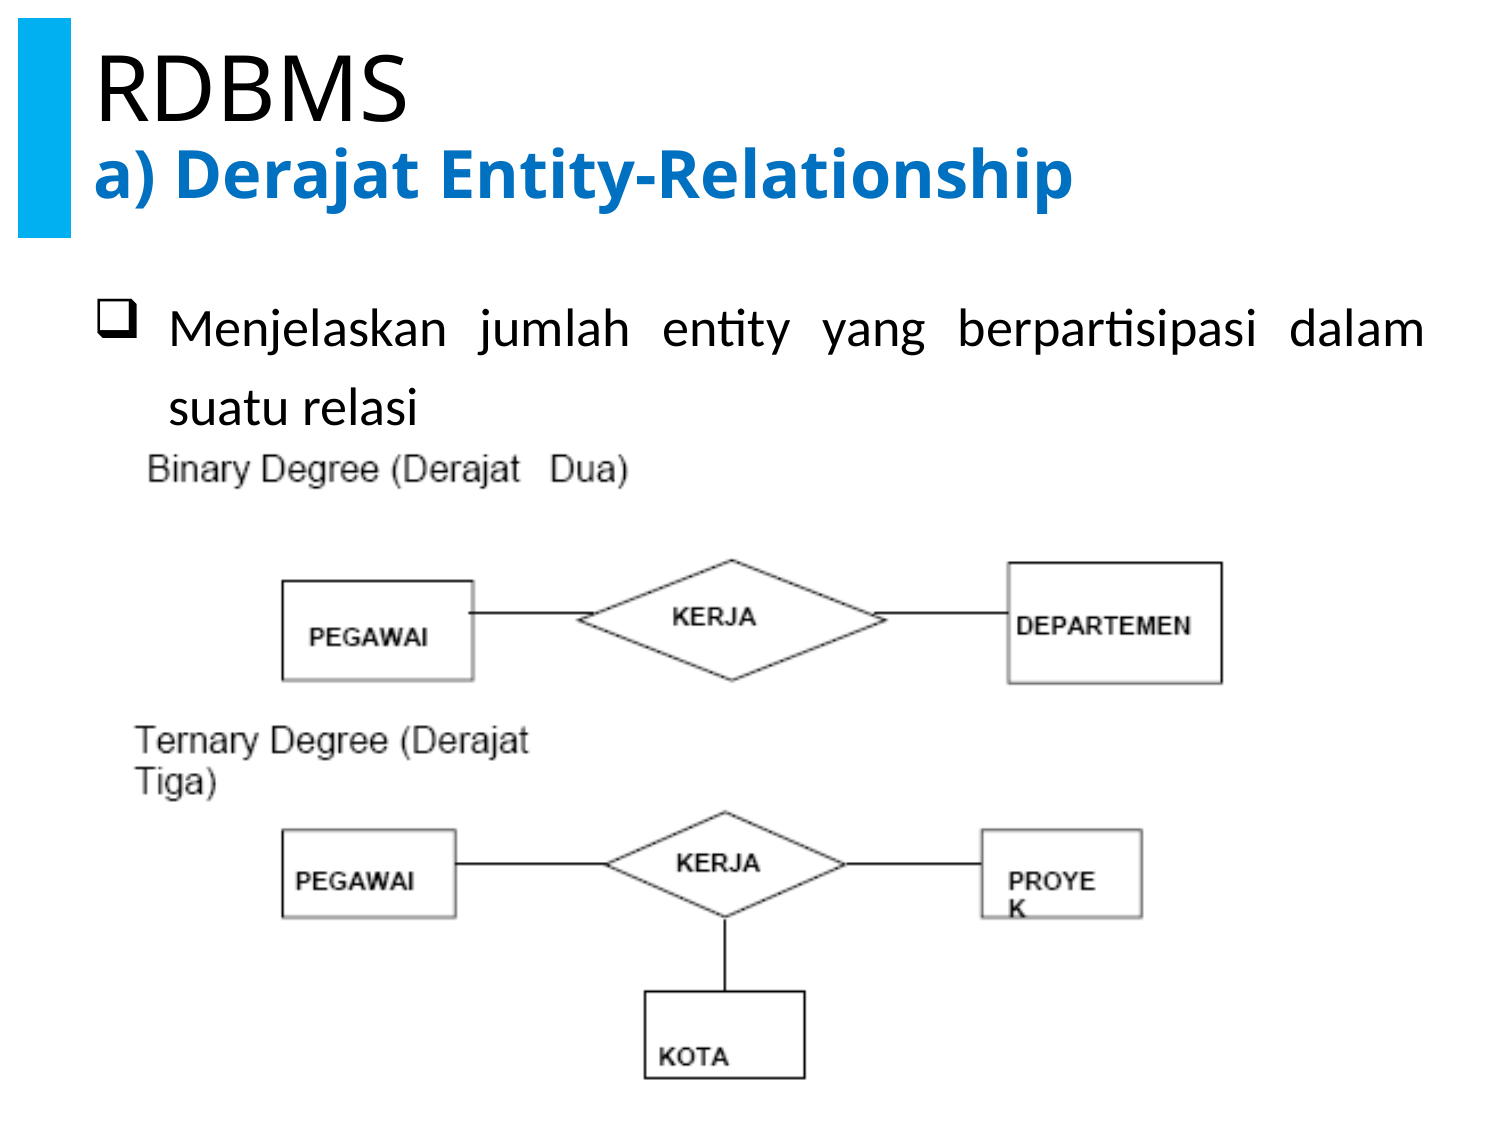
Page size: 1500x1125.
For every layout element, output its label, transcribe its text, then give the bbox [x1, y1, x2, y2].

title RDBMS a) Derajat Entity-Relationship [78, 19, 1443, 237]
picture [118, 430, 1244, 1105]
list Menjelaskan jumlah entity yang berpartisipasi dalam suatu relasi [78, 272, 1443, 1070]
